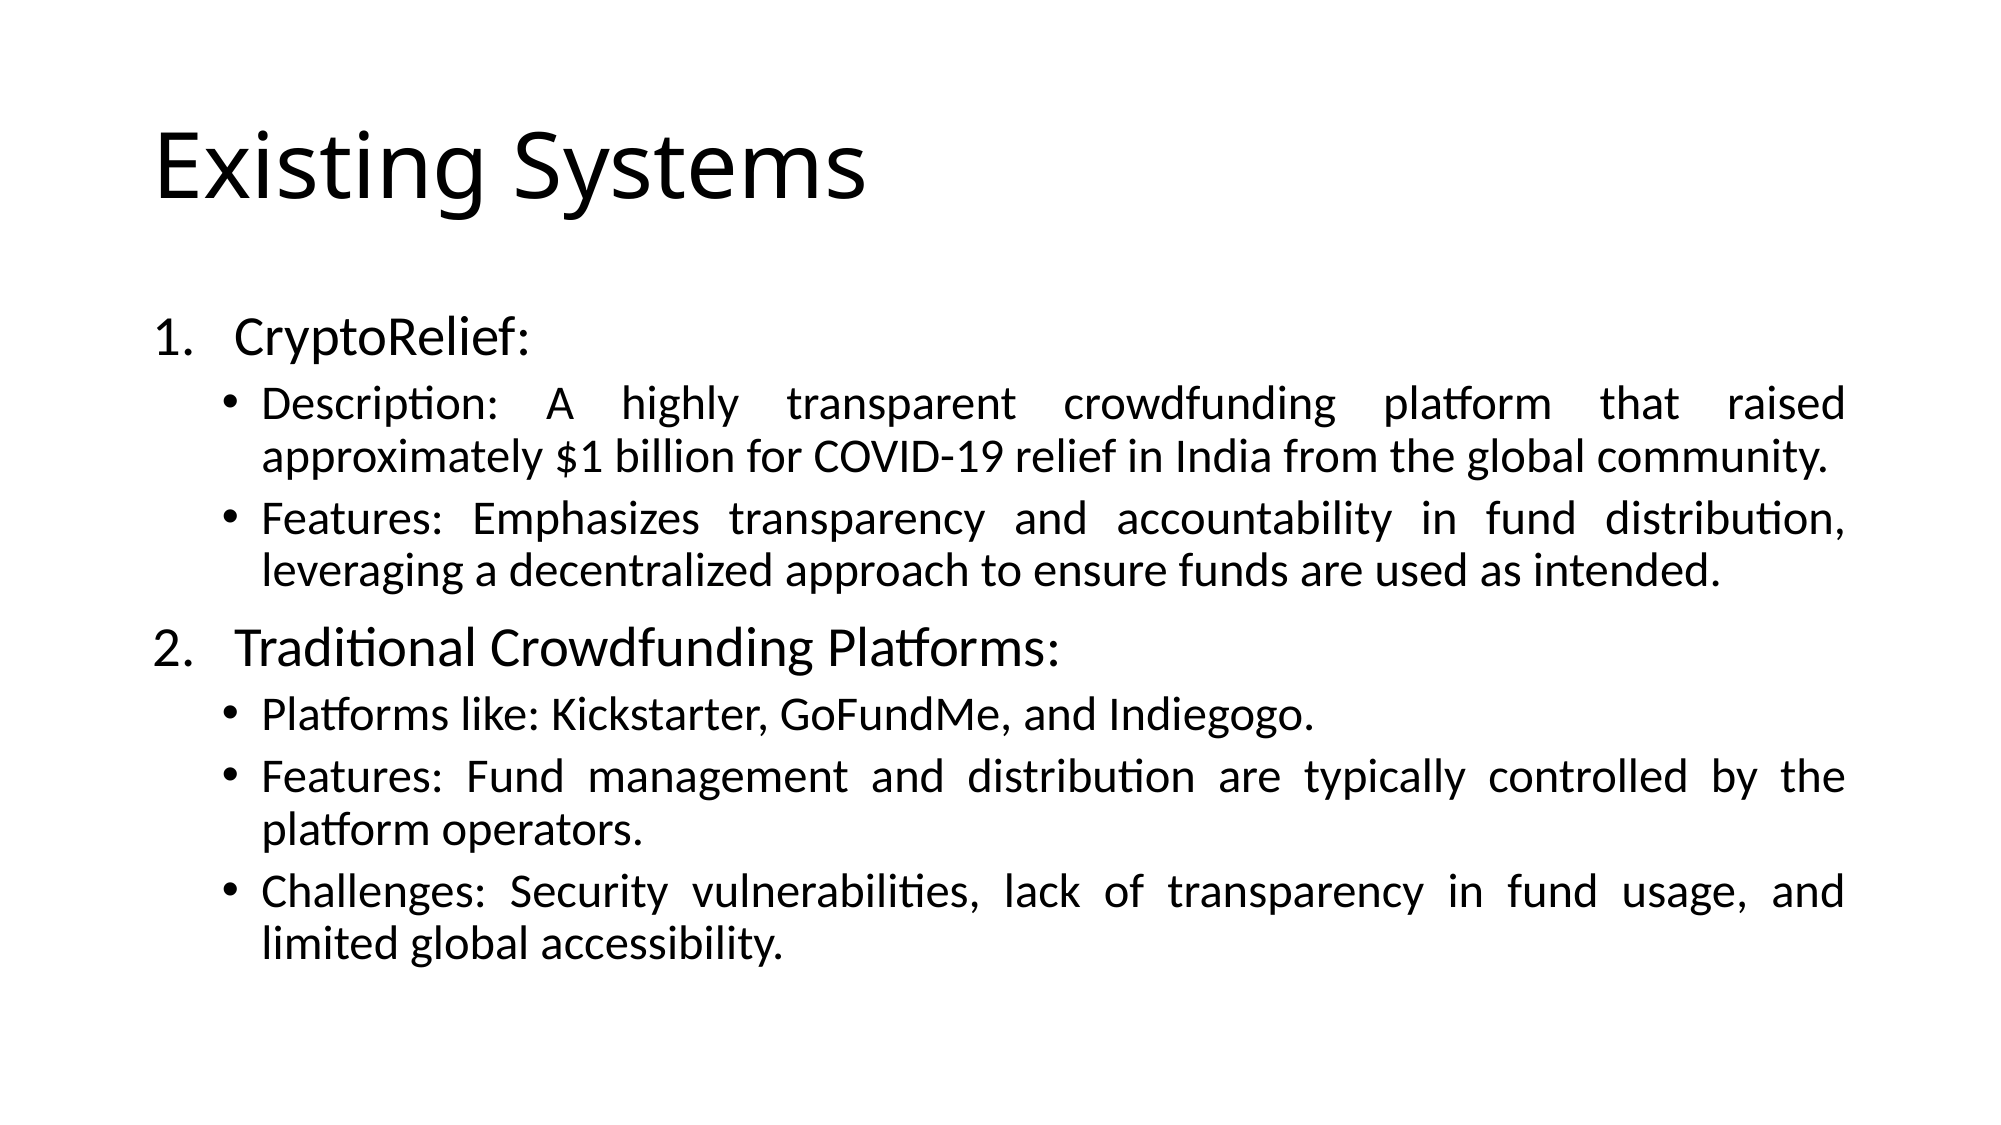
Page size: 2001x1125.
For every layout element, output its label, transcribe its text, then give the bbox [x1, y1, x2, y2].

list CryptoRelief: Description: A highly transparent crowdfunding platform that raised approximately $1 billion for COVID-19 relief in India from the global community. Features: Emphasizes transparency and accountability in fund distribution, leveraging a decentralized approach to ensure funds are used as intended. Traditional Crowdfunding Platforms: Platforms like: Kickstarter, GoFundMe, and Indiegogo. Features: Fund management and distribution are typically controlled by the platform operators. Challenges: Security vulnerabilities, lack of transparency in fund usage, and limited global accessibility. [137, 299, 1863, 1014]
title Existing Systems [137, 59, 1863, 278]
